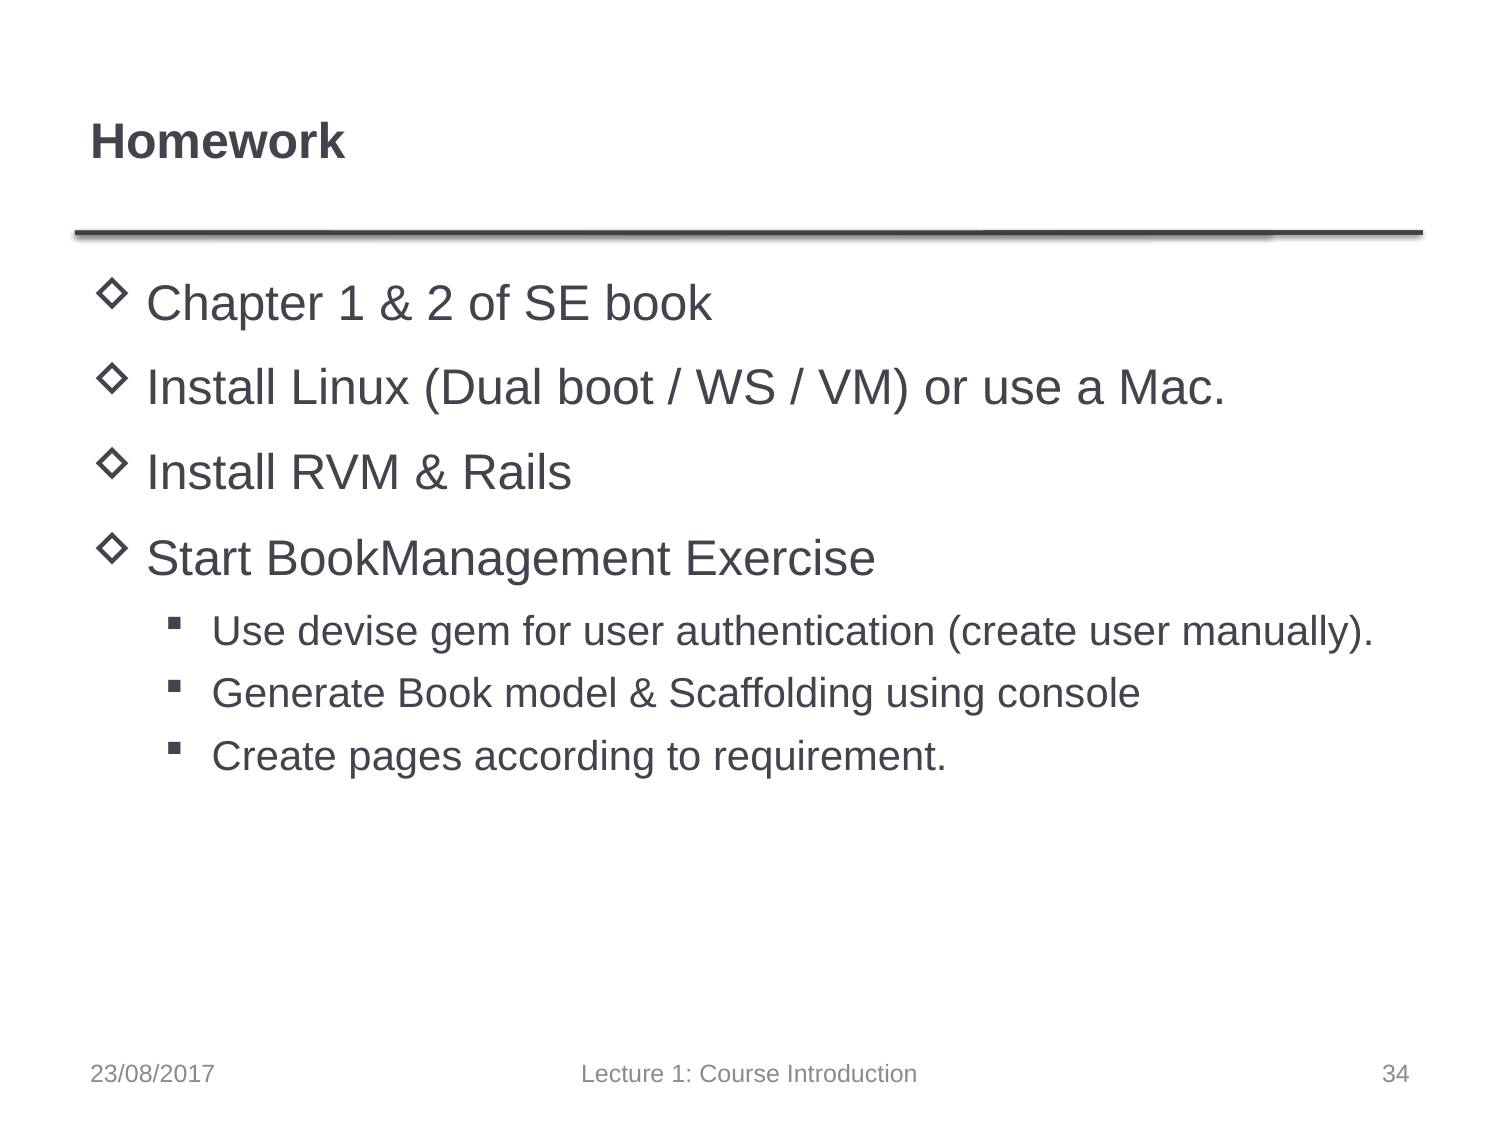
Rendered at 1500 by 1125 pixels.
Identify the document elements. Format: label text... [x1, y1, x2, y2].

title Homework [74, 44, 1272, 233]
slide_number 34 [1074, 1042, 1425, 1103]
list Chapter 1 & 2 of SE book Install Linux (Dual boot / WS / VM) or use a Mac. Install RVM & Rails Start BookManagement Exercise Use devise gem for user authentication (create user manually). Generate Book model & Scaffolding using console Create pages according to requirement. [75, 262, 1425, 1005]
footer Lecture 1: Course Introduction [512, 1042, 988, 1103]
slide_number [75, 1042, 425, 1103]
